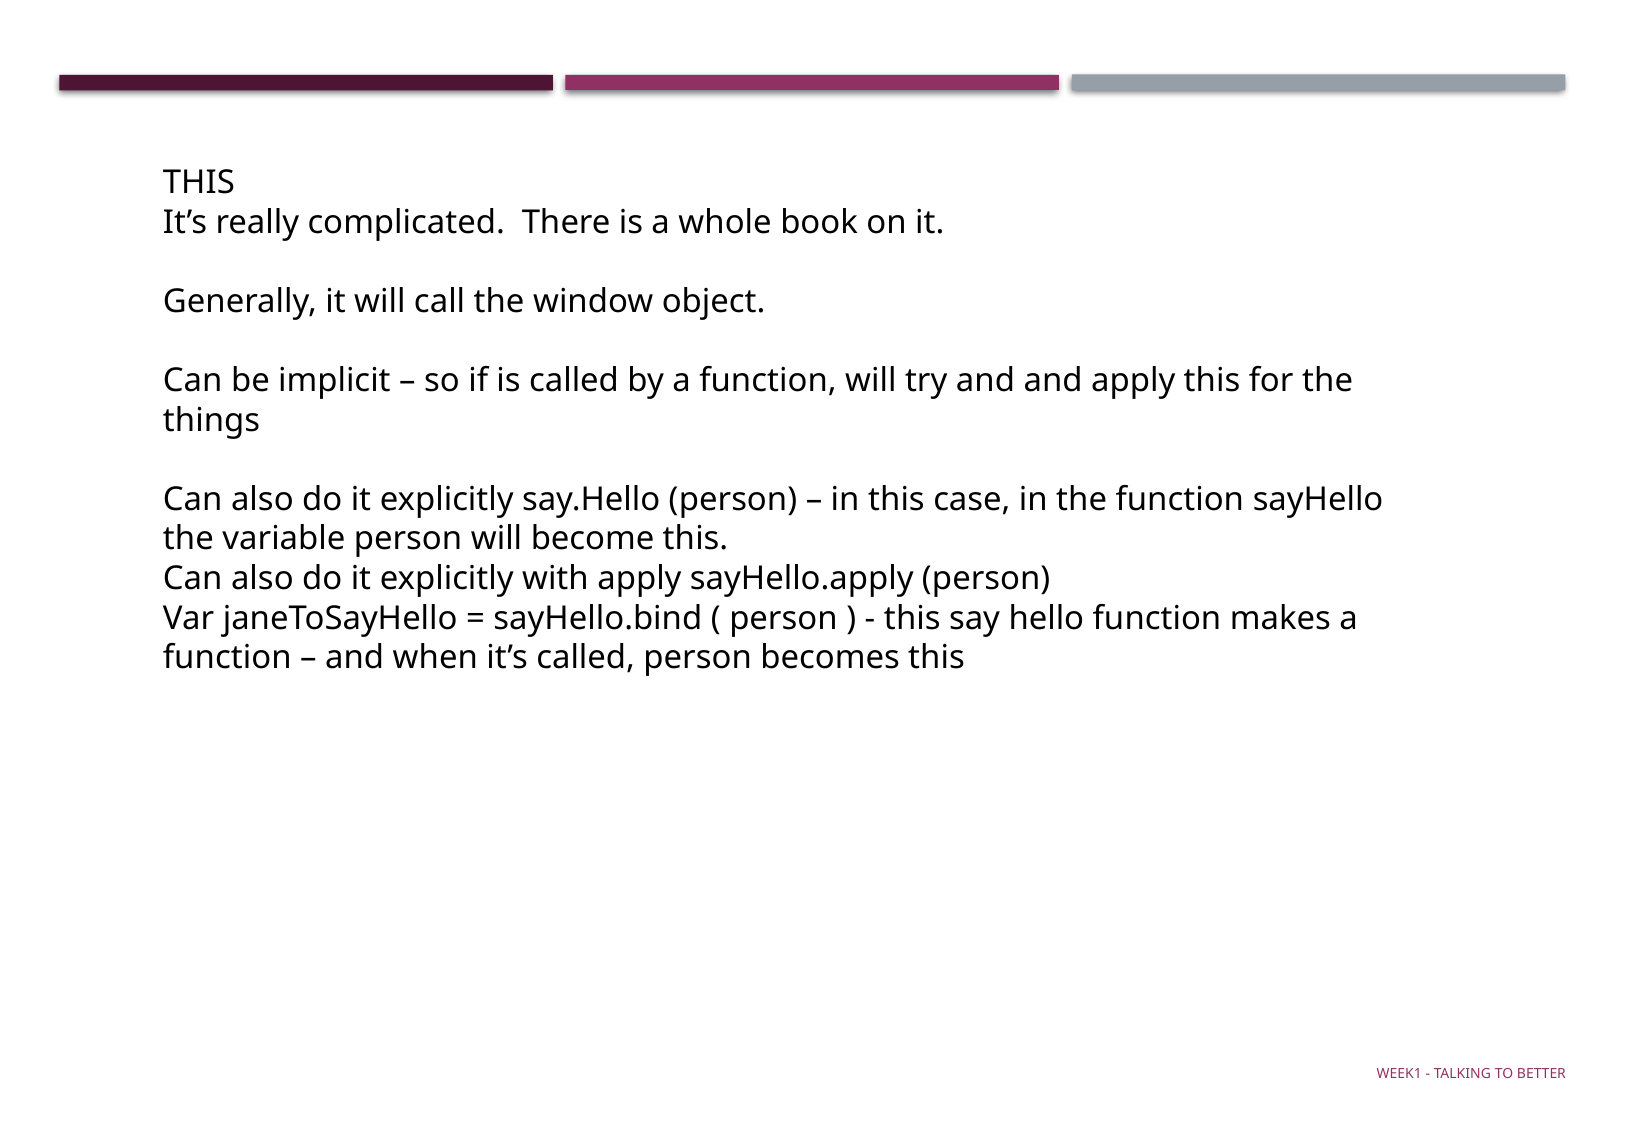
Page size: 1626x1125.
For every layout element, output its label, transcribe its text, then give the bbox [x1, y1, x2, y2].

footer Week1 - talking to Better [1361, 1050, 1598, 1098]
text_box THIS It’s really complicated. There is a whole book on it. Generally, it will call the window object. Can be implicit – so if is called by a function, will try and and apply this for the things Can also do it explicitly say.Hello (person) – in this case, in the function sayHello the variable person will become this. Can also do it explicitly with apply sayHello.apply (person) Var janeToSayHello = sayHello.bind ( person ) - this say hello function makes a function – and when it’s called, person becomes this [148, 153, 1442, 723]
